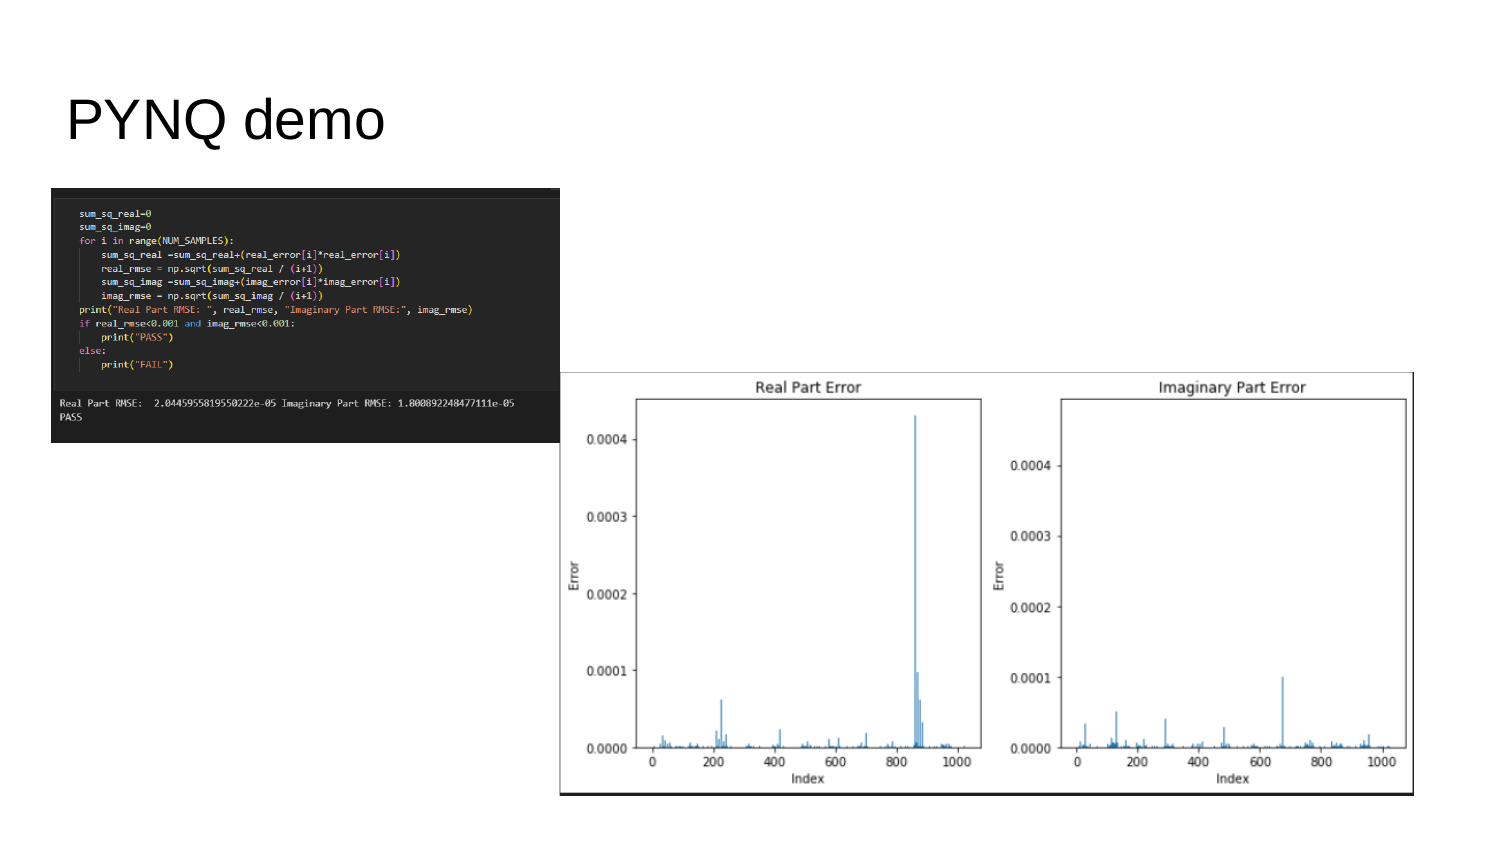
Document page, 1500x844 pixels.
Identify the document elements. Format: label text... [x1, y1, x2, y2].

picture [50, 188, 1415, 797]
title PYNQ demo [51, 72, 1449, 167]
